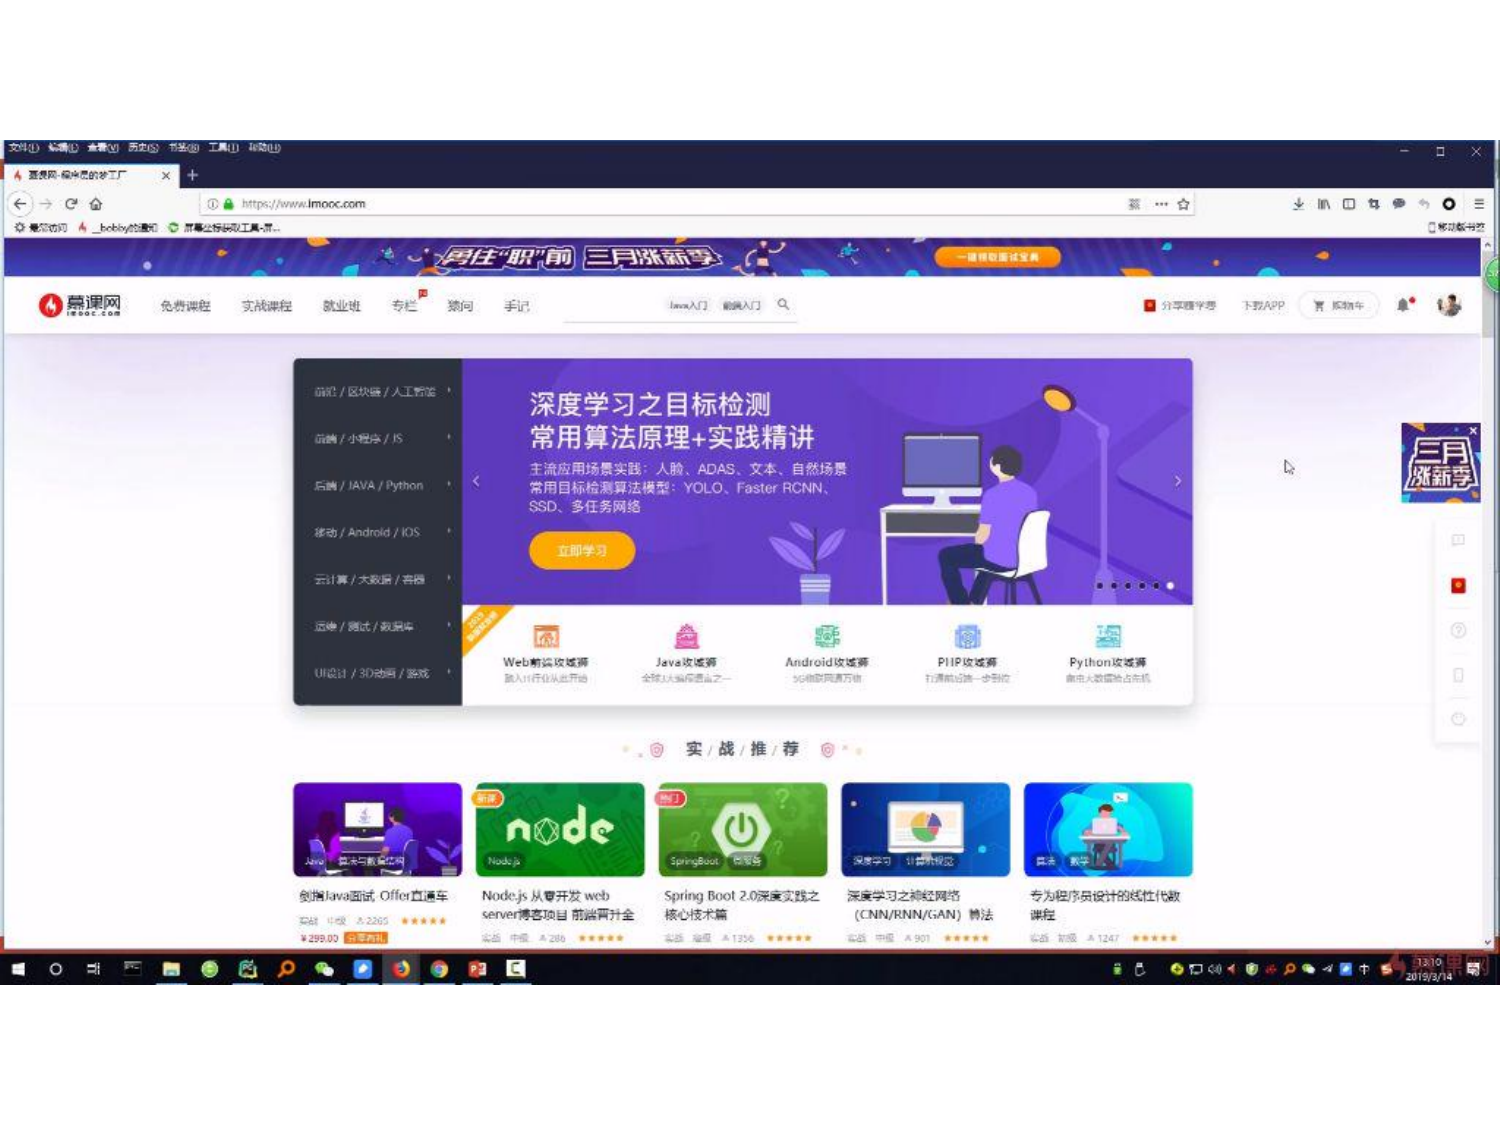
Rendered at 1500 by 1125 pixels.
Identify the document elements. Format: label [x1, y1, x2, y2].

picture [0, 140, 1500, 985]
